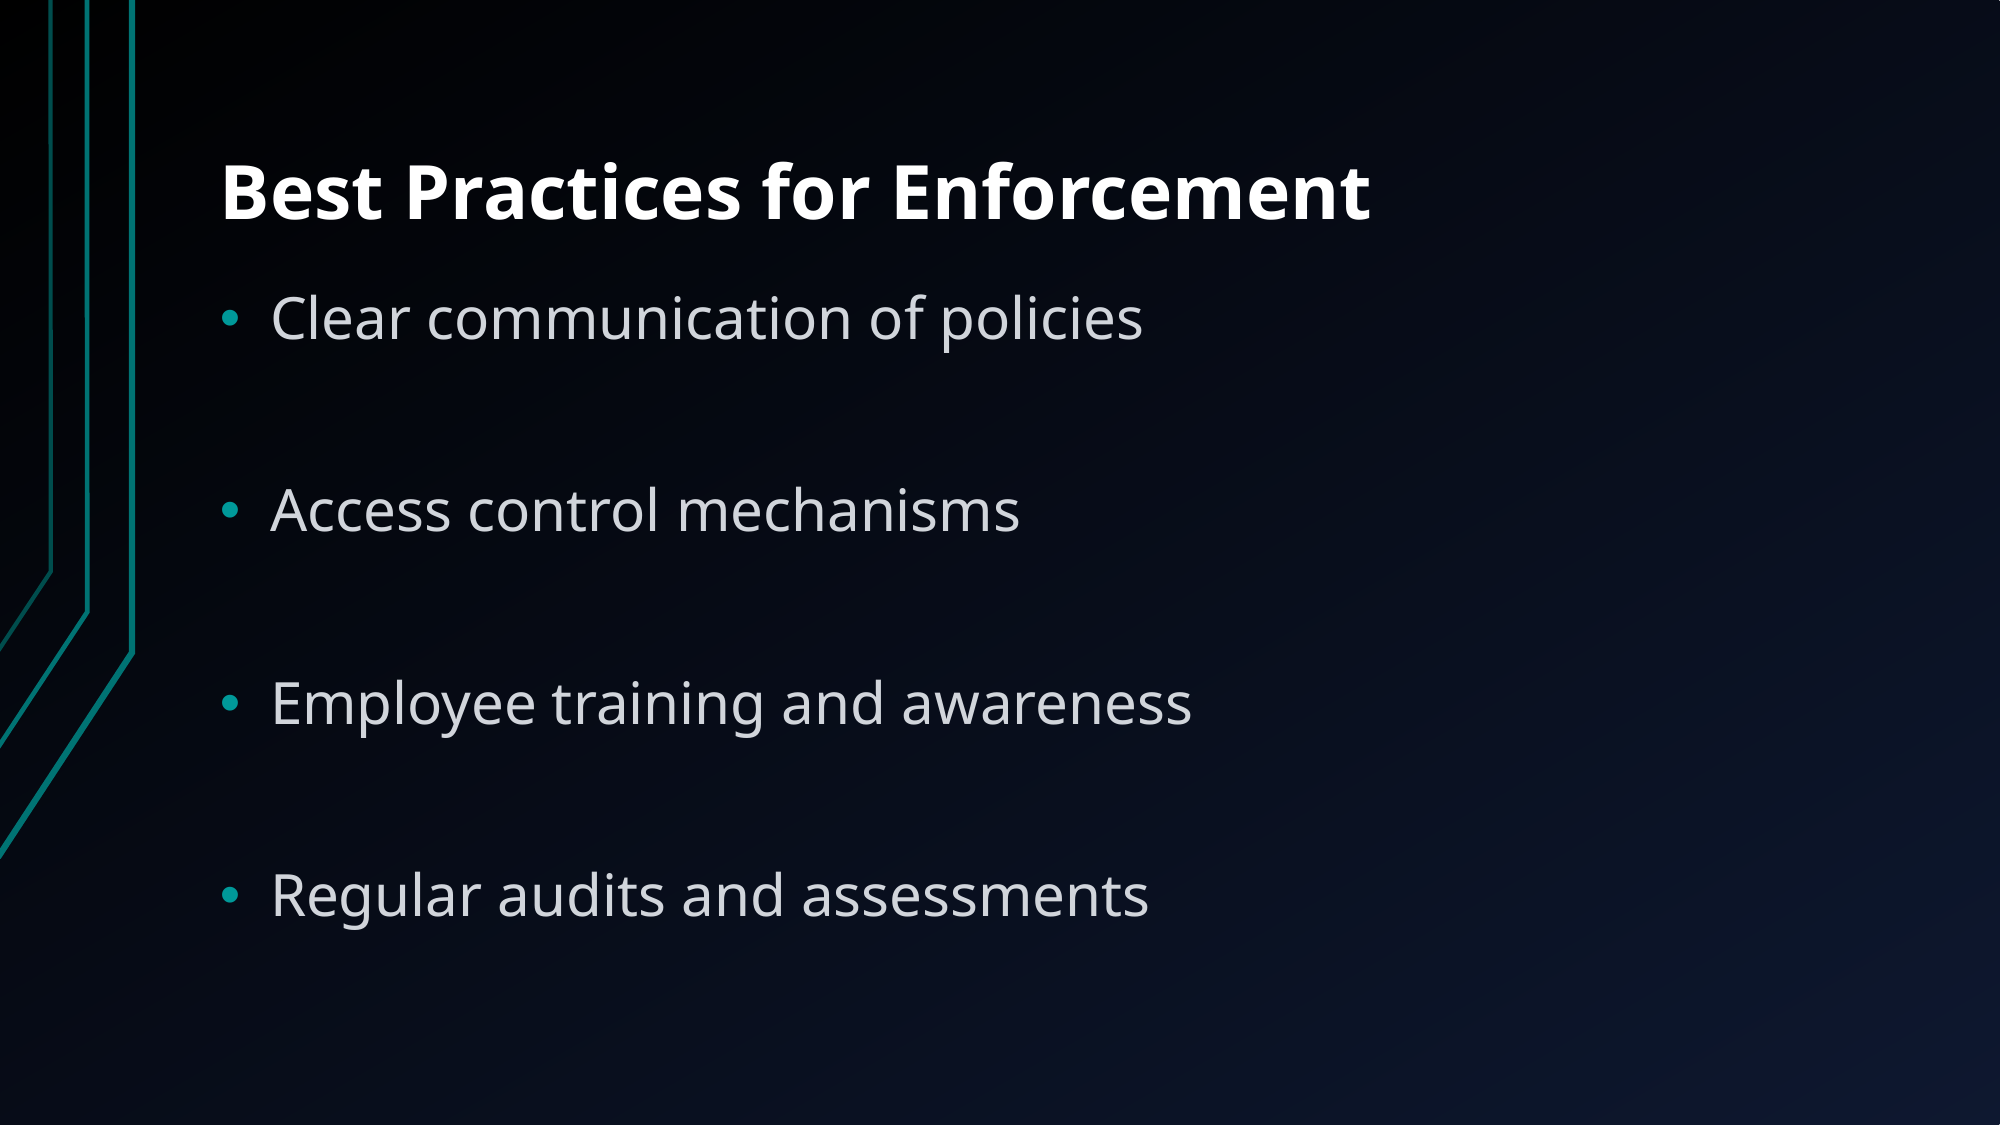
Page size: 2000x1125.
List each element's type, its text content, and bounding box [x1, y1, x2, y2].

list Clear communication of policies Access control mechanisms Employee training and awareness Regular audits and assessments [199, 278, 1900, 1011]
title Best Practices for Enforcement [199, 45, 1900, 246]
